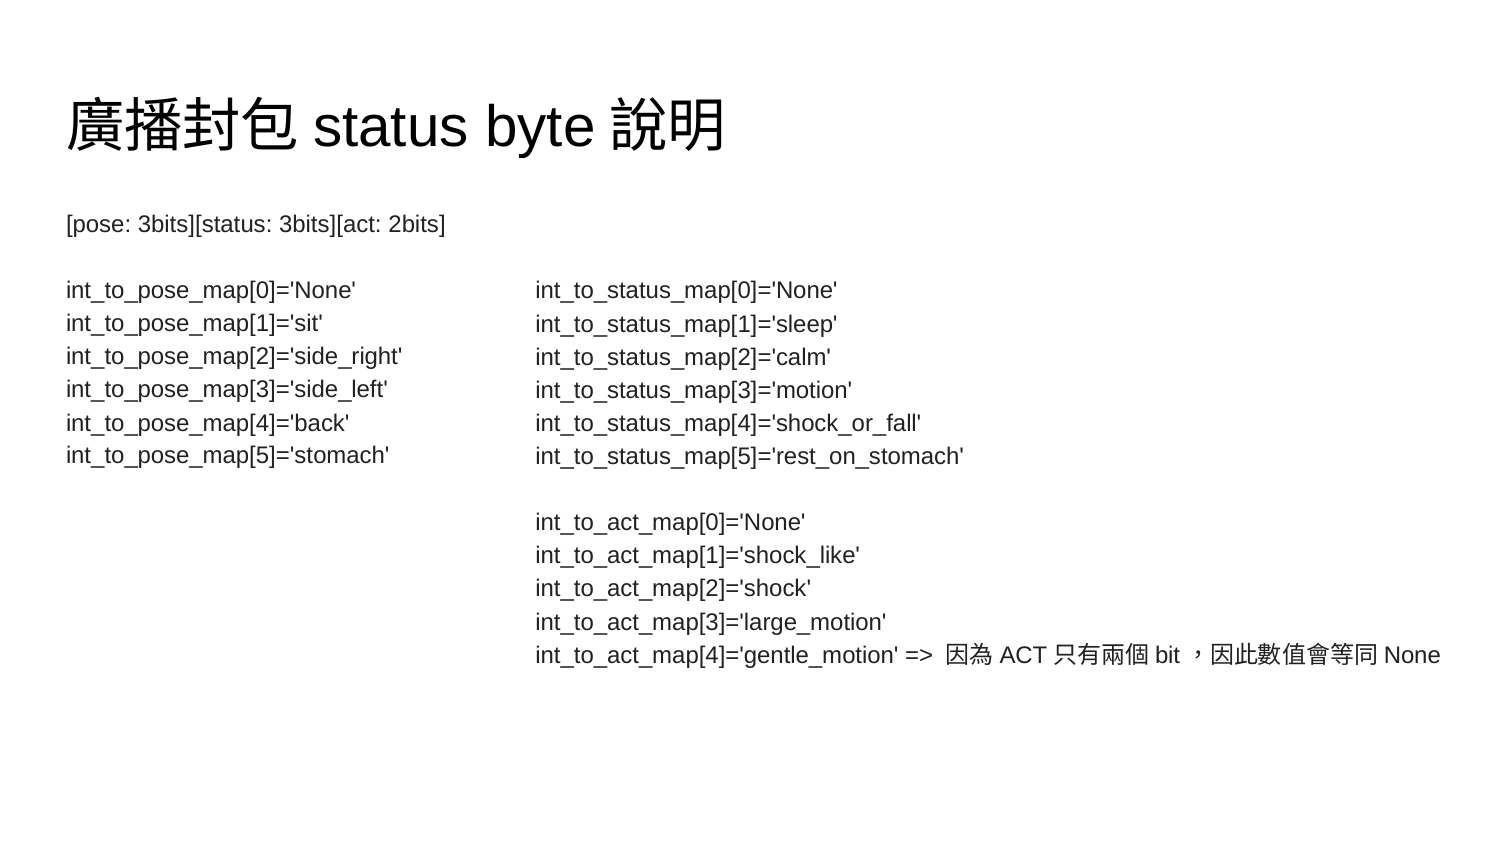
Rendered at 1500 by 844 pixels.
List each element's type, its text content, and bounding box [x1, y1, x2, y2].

text_box int_to_status_map[0]='None' int_to_status_map[1]='sleep' int_to_status_map[2]='calm' int_to_status_map[3]='motion' int_to_status_map[4]='shock_or_fall' int_to_status_map[5]='rest_on_stomach' int_to_act_map[0]='None' int_to_act_map[1]='shock_like' int_to_act_map[2]='shock' int_to_act_map[3]='large_motion' int_to_act_map[4]='gentle_motion' => 因為ACT只有兩個bit，因此數值會等同None [520, 255, 1491, 683]
title 廣播封包status byte說明 [51, 72, 1449, 167]
list [pose: 3bits][status: 3bits][act: 2bits] int_to_pose_map[0]='None' int_to_pose_map[1]='sit' int_to_pose_map[2]='side_right' int_to_pose_map[3]='side_left' int_to_pose_map[4]='back' int_to_pose_map[5]='stomach' [51, 189, 1449, 750]
